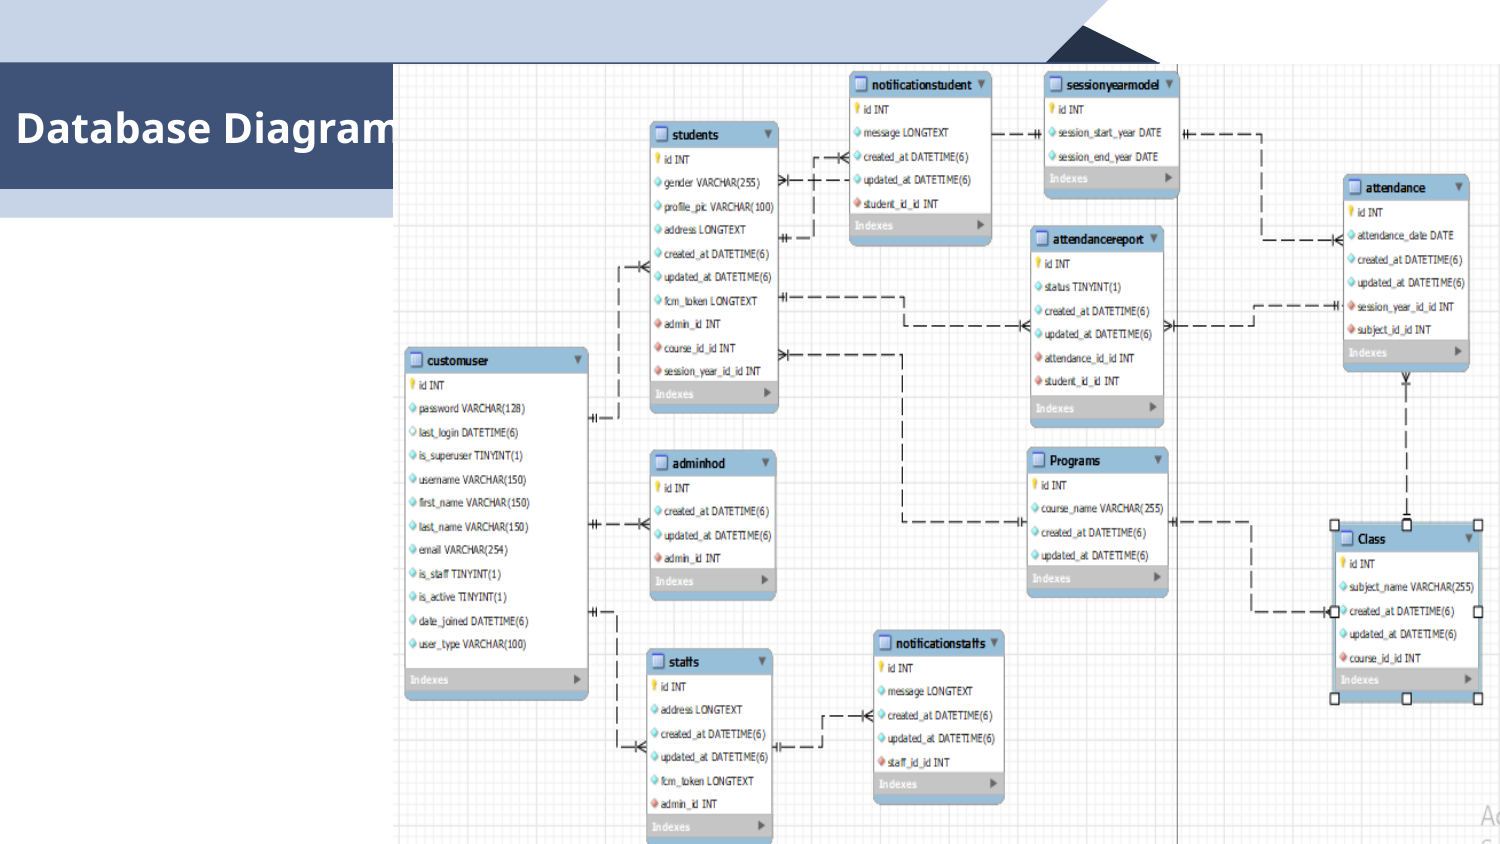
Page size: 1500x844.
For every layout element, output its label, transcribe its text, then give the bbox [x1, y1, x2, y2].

title Database Diagram [0, 64, 391, 190]
picture [393, 64, 1500, 844]
